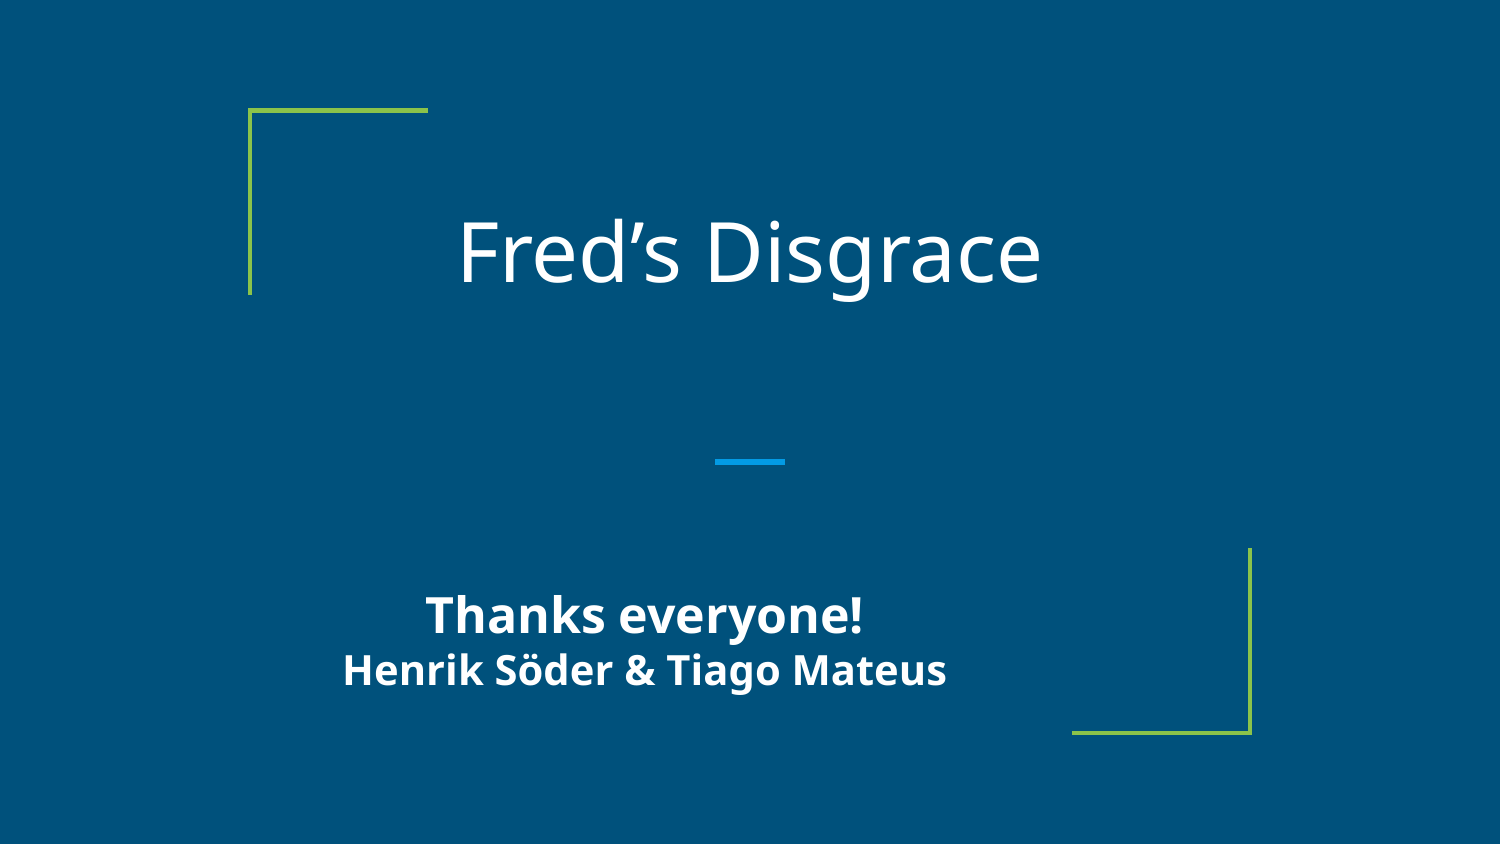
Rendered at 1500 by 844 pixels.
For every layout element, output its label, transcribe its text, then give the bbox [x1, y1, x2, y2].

text_box [497, 633, 1318, 699]
title Fred’s Disgrace [275, 75, 1225, 315]
subtitle Thanks everyone! Henrik Söder & Tiago Mateus [161, 568, 1110, 763]
